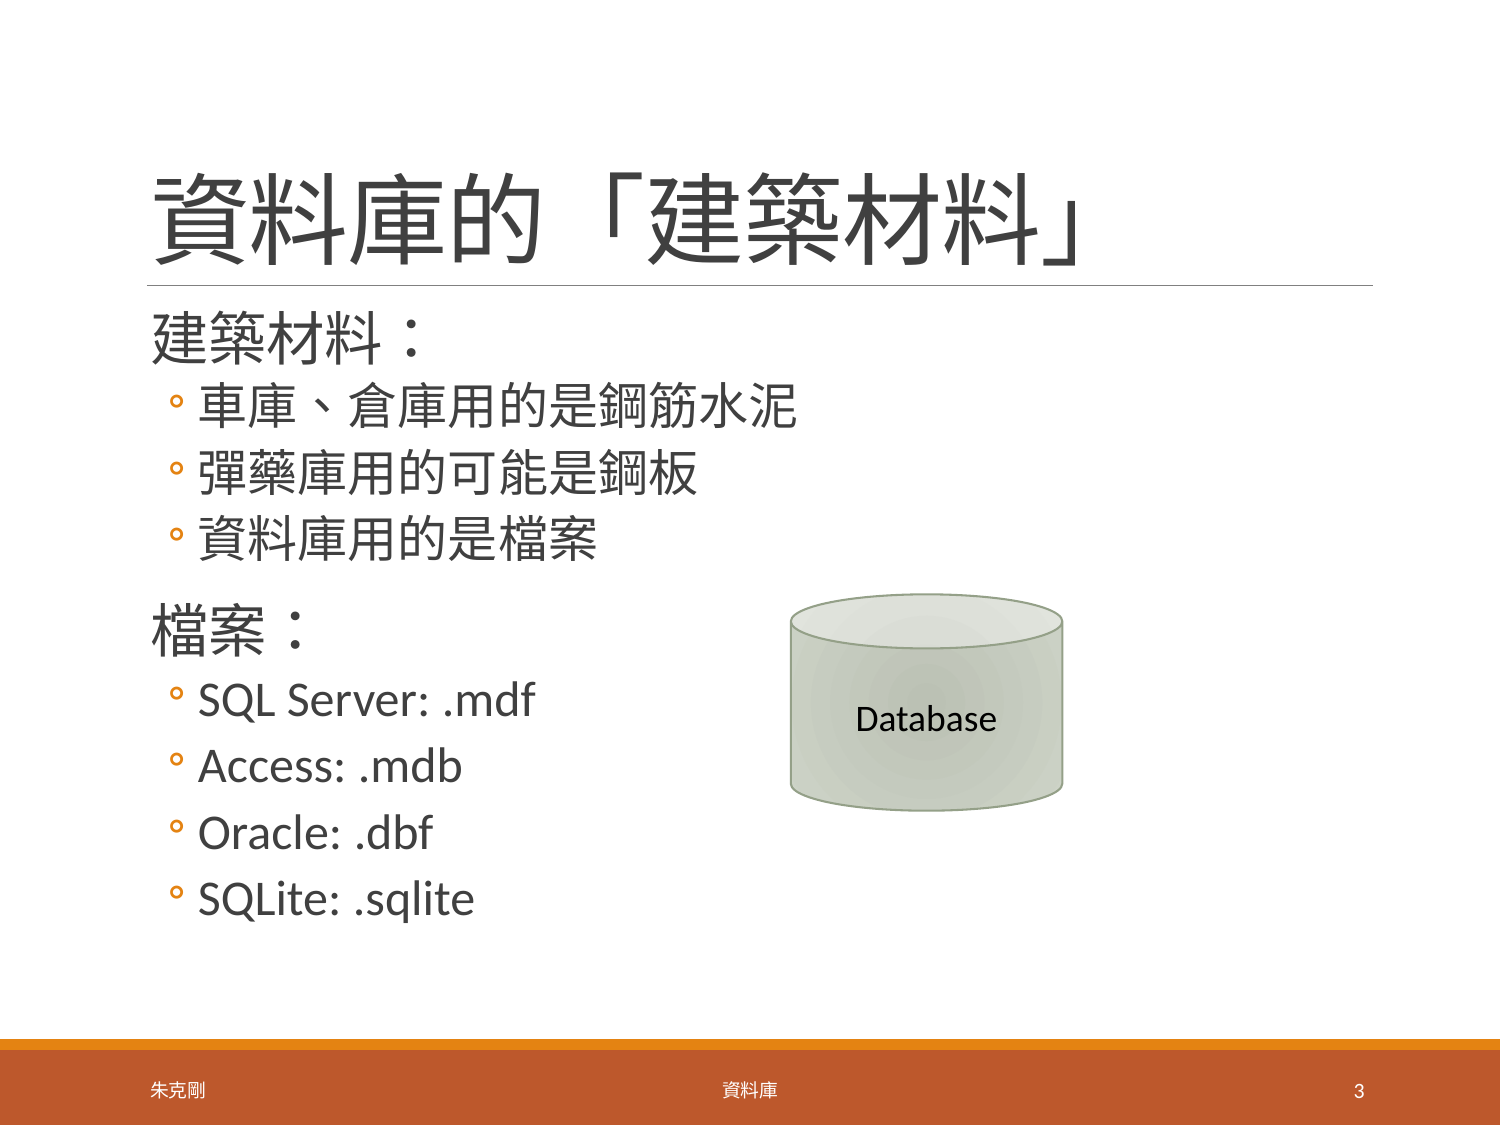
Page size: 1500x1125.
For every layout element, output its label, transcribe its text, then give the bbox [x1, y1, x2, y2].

slide_number 3 [1218, 1059, 1380, 1120]
title 資料庫的「建築材料」 [135, 47, 1373, 285]
slide_number 朱克剛 [135, 1059, 440, 1120]
footer 資料庫 [453, 1059, 1047, 1120]
text_box [793, 596, 1061, 647]
list 建築材料： 車庫、倉庫用的是鋼筋水泥 彈藥庫用的可能是鋼板 資料庫用的是檔案 檔案： SQL Server: .mdf Access: .mdb Oracle: .dbf SQLite: .sqlite [135, 302, 1373, 963]
text_box Database [789, 593, 1064, 812]
